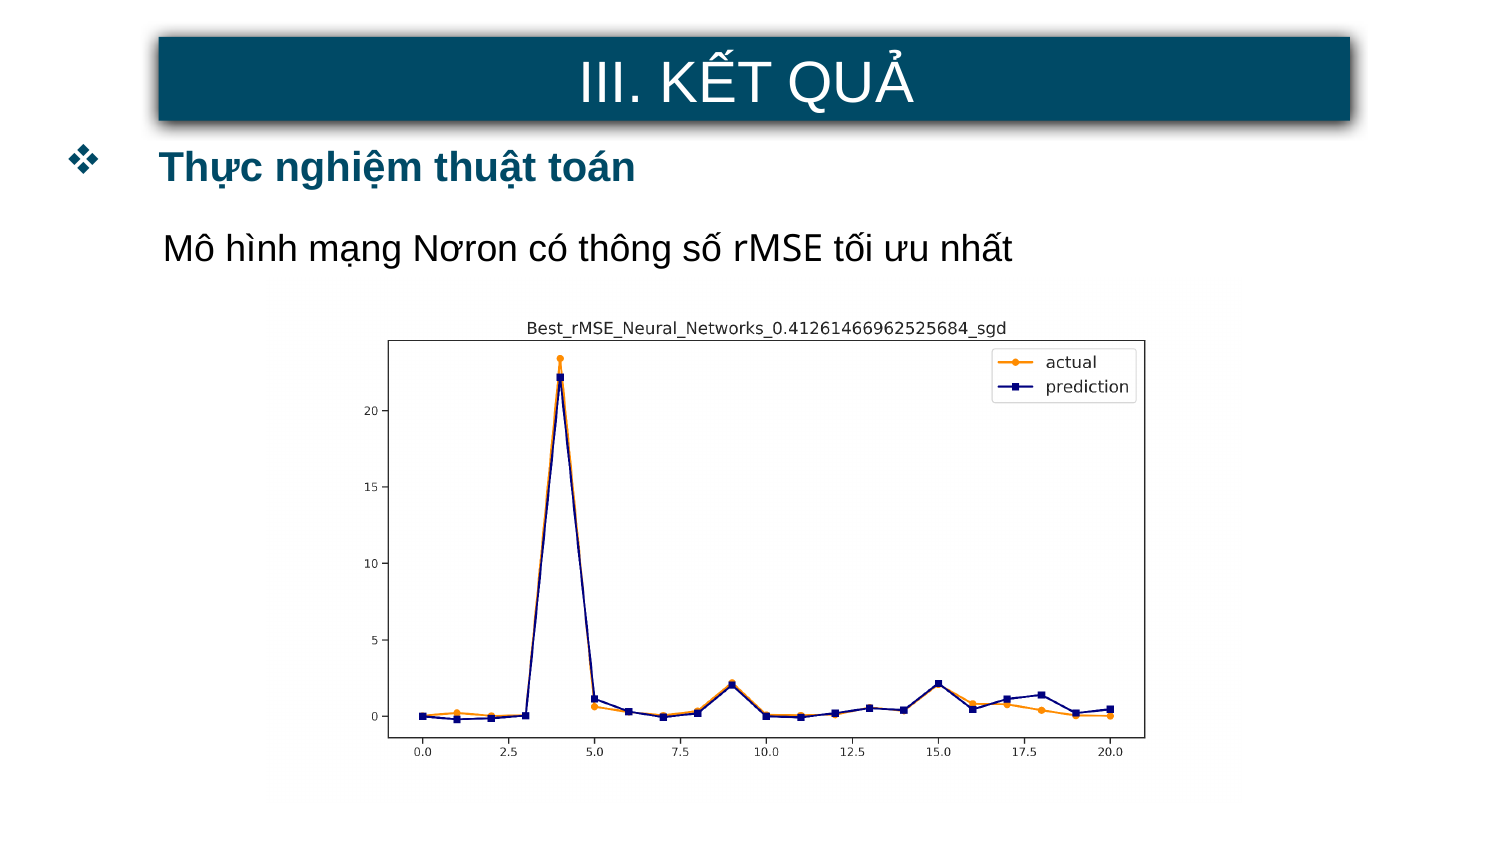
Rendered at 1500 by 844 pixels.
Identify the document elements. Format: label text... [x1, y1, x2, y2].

text_box III. KẾT QUẢ [158, 36, 1350, 121]
picture [266, 277, 1242, 803]
text_box Thực nghiệm thuật toán [50, 131, 1438, 247]
text_box Mô hình mạng Nơron có thông số rMSE tối ưu nhất [148, 217, 1340, 277]
